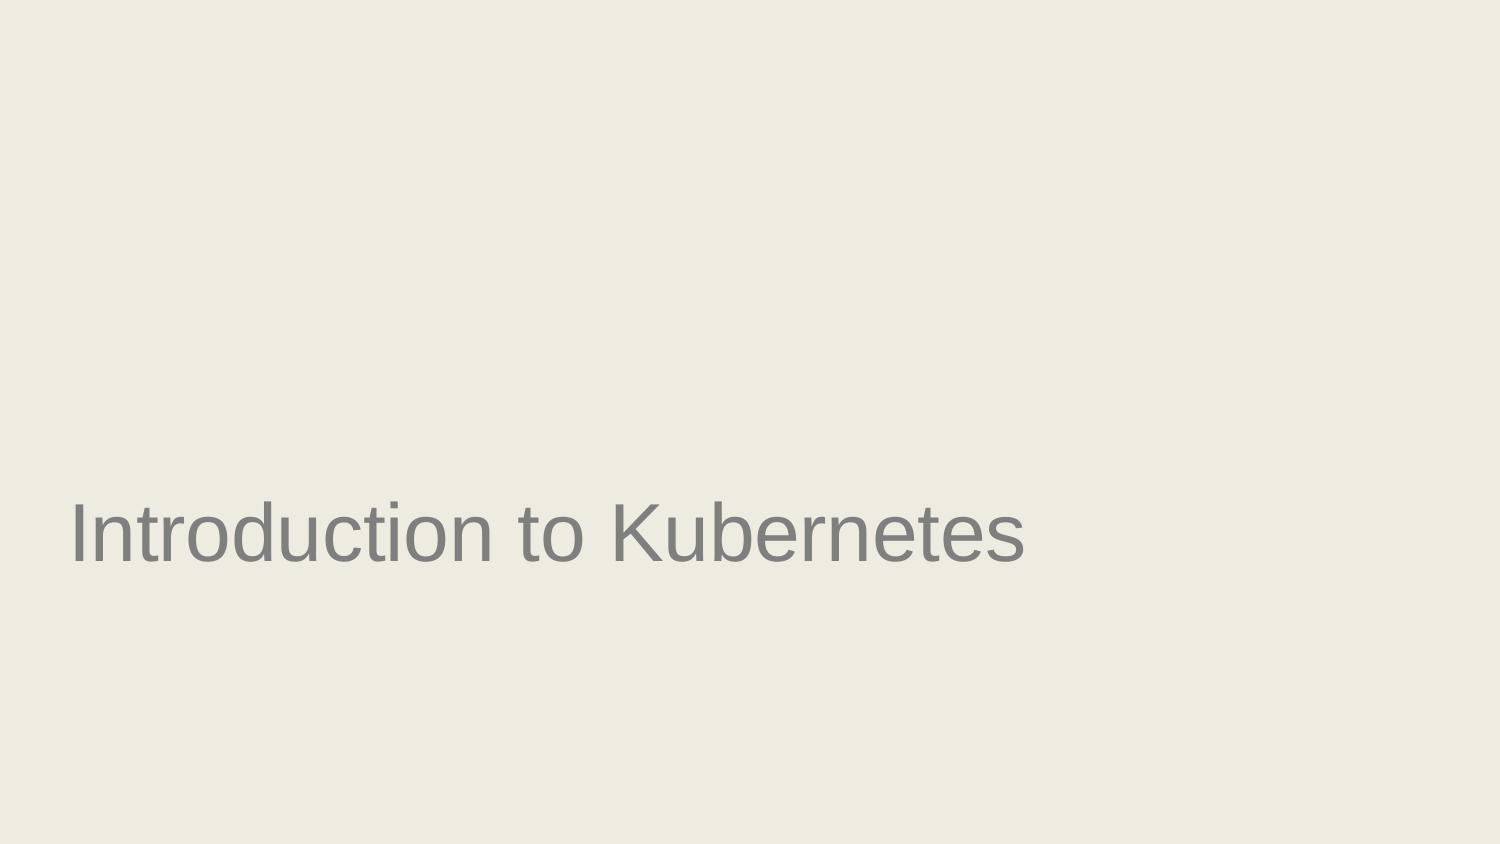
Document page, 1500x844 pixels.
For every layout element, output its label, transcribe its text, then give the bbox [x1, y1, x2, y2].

title Introduction to Kubernetes [65, 476, 1040, 621]
